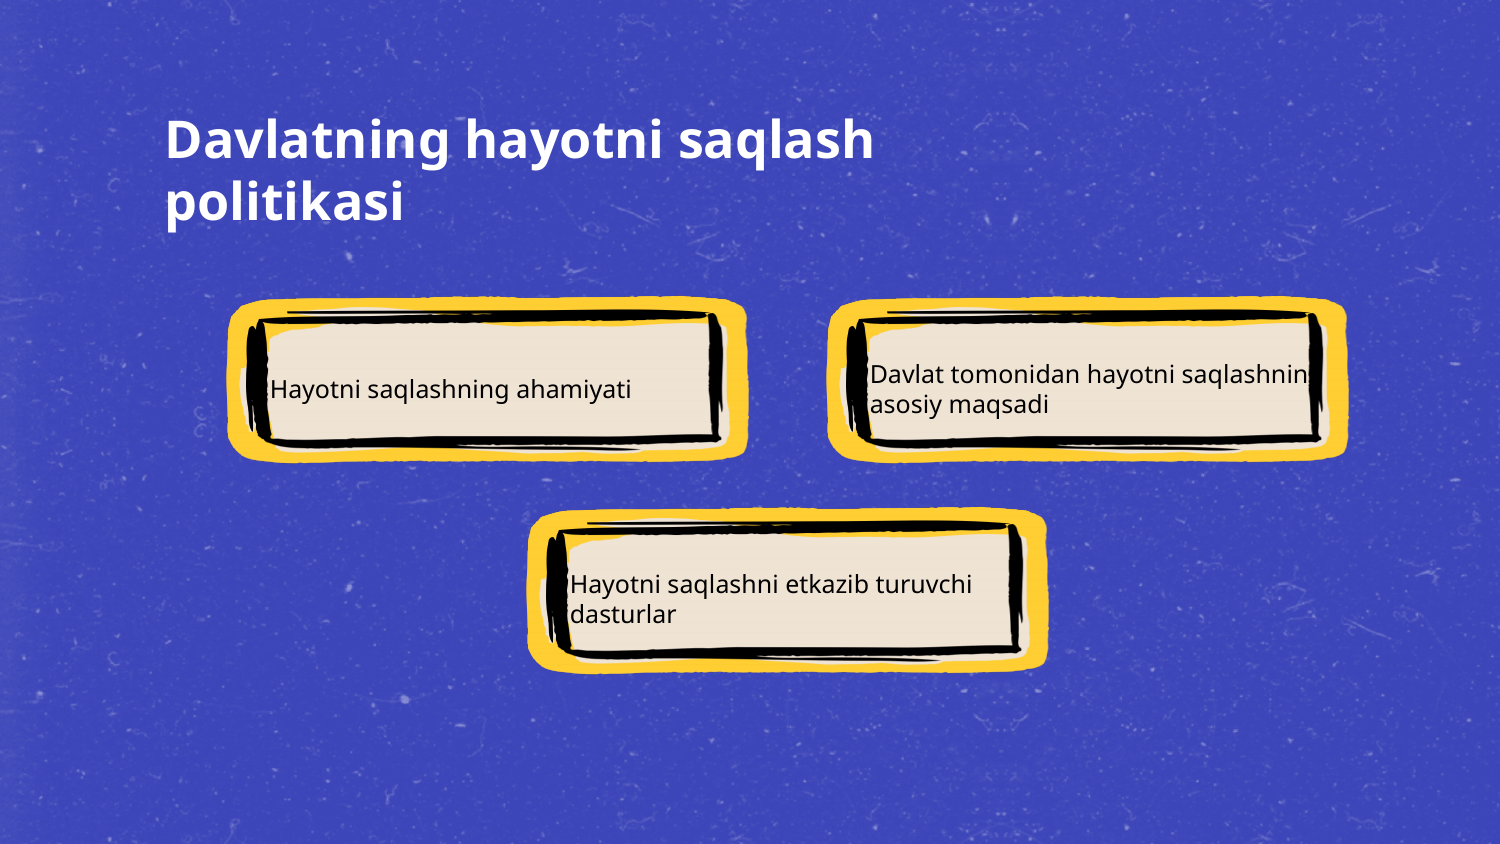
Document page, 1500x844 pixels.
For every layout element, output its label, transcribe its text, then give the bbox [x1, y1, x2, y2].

text_box Davlat tomonidan hayotni saqlashning asosiy maqsadi [854, 303, 1380, 473]
text_box Davlatning hayotni saqlash politikasi [149, 84, 900, 254]
picture [0, 0, 1500, 844]
text_box Hayotni saqlashning ahamiyati [254, 303, 780, 473]
text_box Hayotni saqlashni etkazib turuvchi dasturlar [554, 514, 1080, 684]
